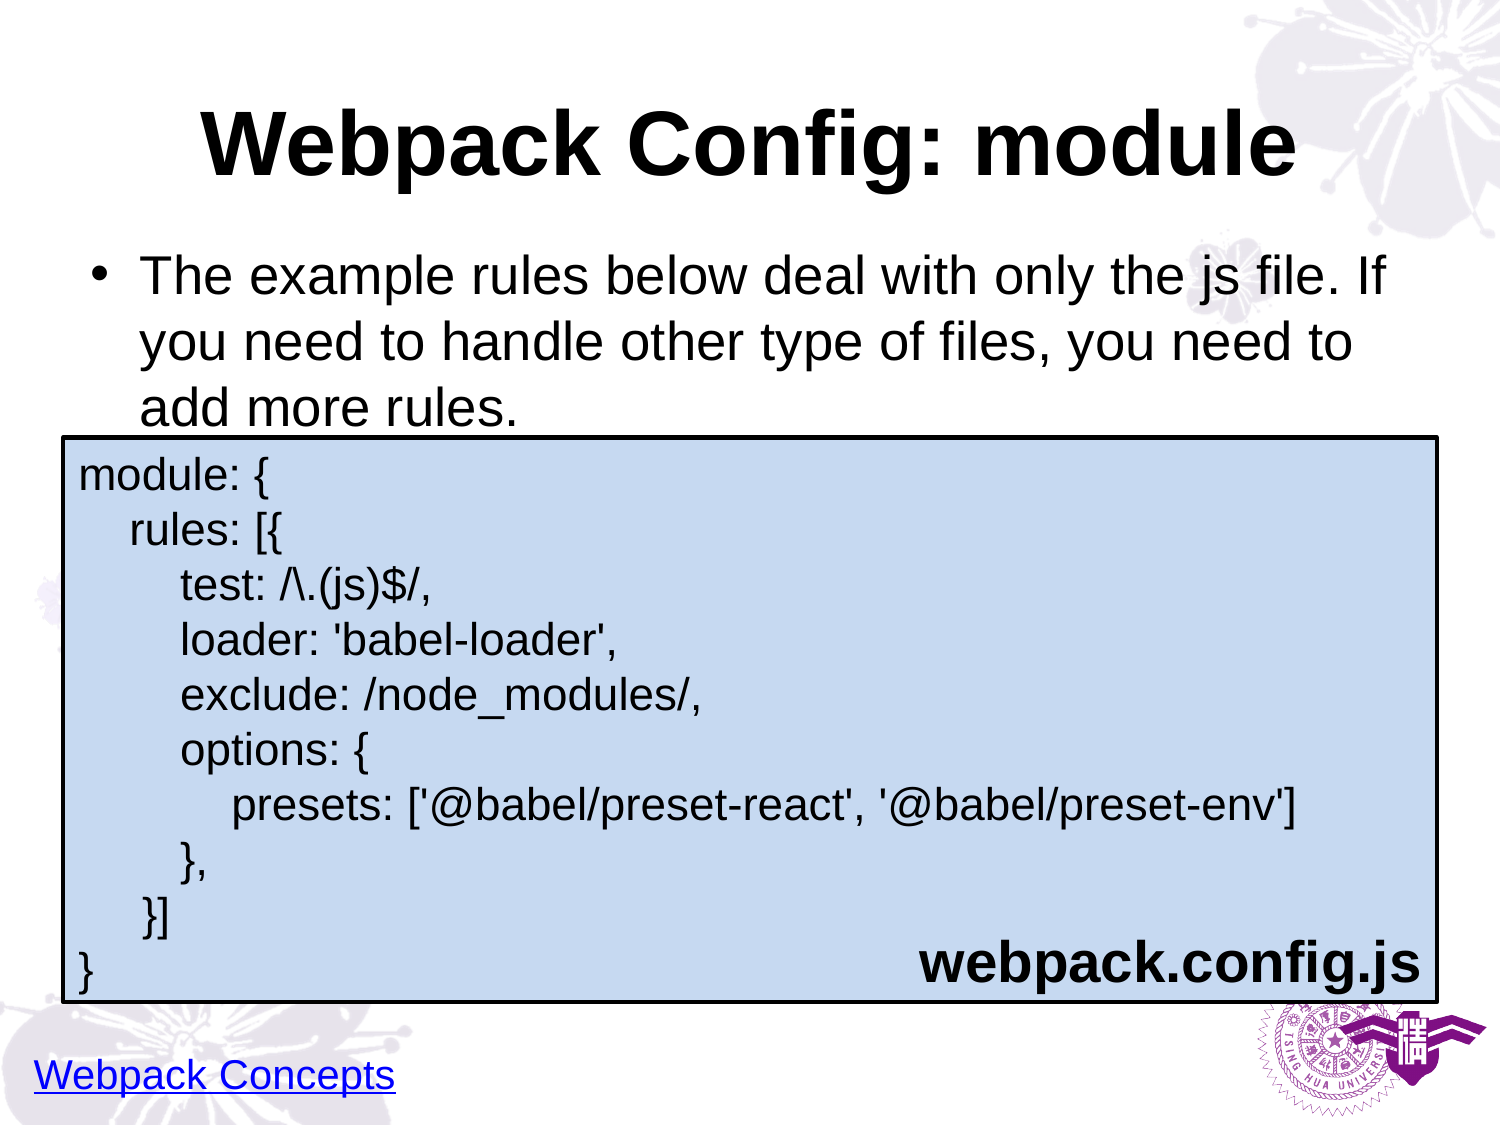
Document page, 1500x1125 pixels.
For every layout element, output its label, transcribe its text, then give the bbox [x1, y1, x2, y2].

picture [0, 0, 1500, 1125]
list The example rules below deal with only the js file. If you need to handle other type of files, you need to add more rules. [75, 232, 1425, 435]
text_box webpack.config.js [864, 916, 1437, 1002]
text_box Webpack Concepts [18, 1040, 411, 1105]
title Webpack Config: module [75, 45, 1425, 232]
text_box module: { rules: [{ test: /\.(js)$/, loader: 'babel-loader', exclude: /node_modules/, options: { presets: ['@babel/preset-react', '@babel/preset-env'] }, }] } [61, 435, 1439, 1004]
